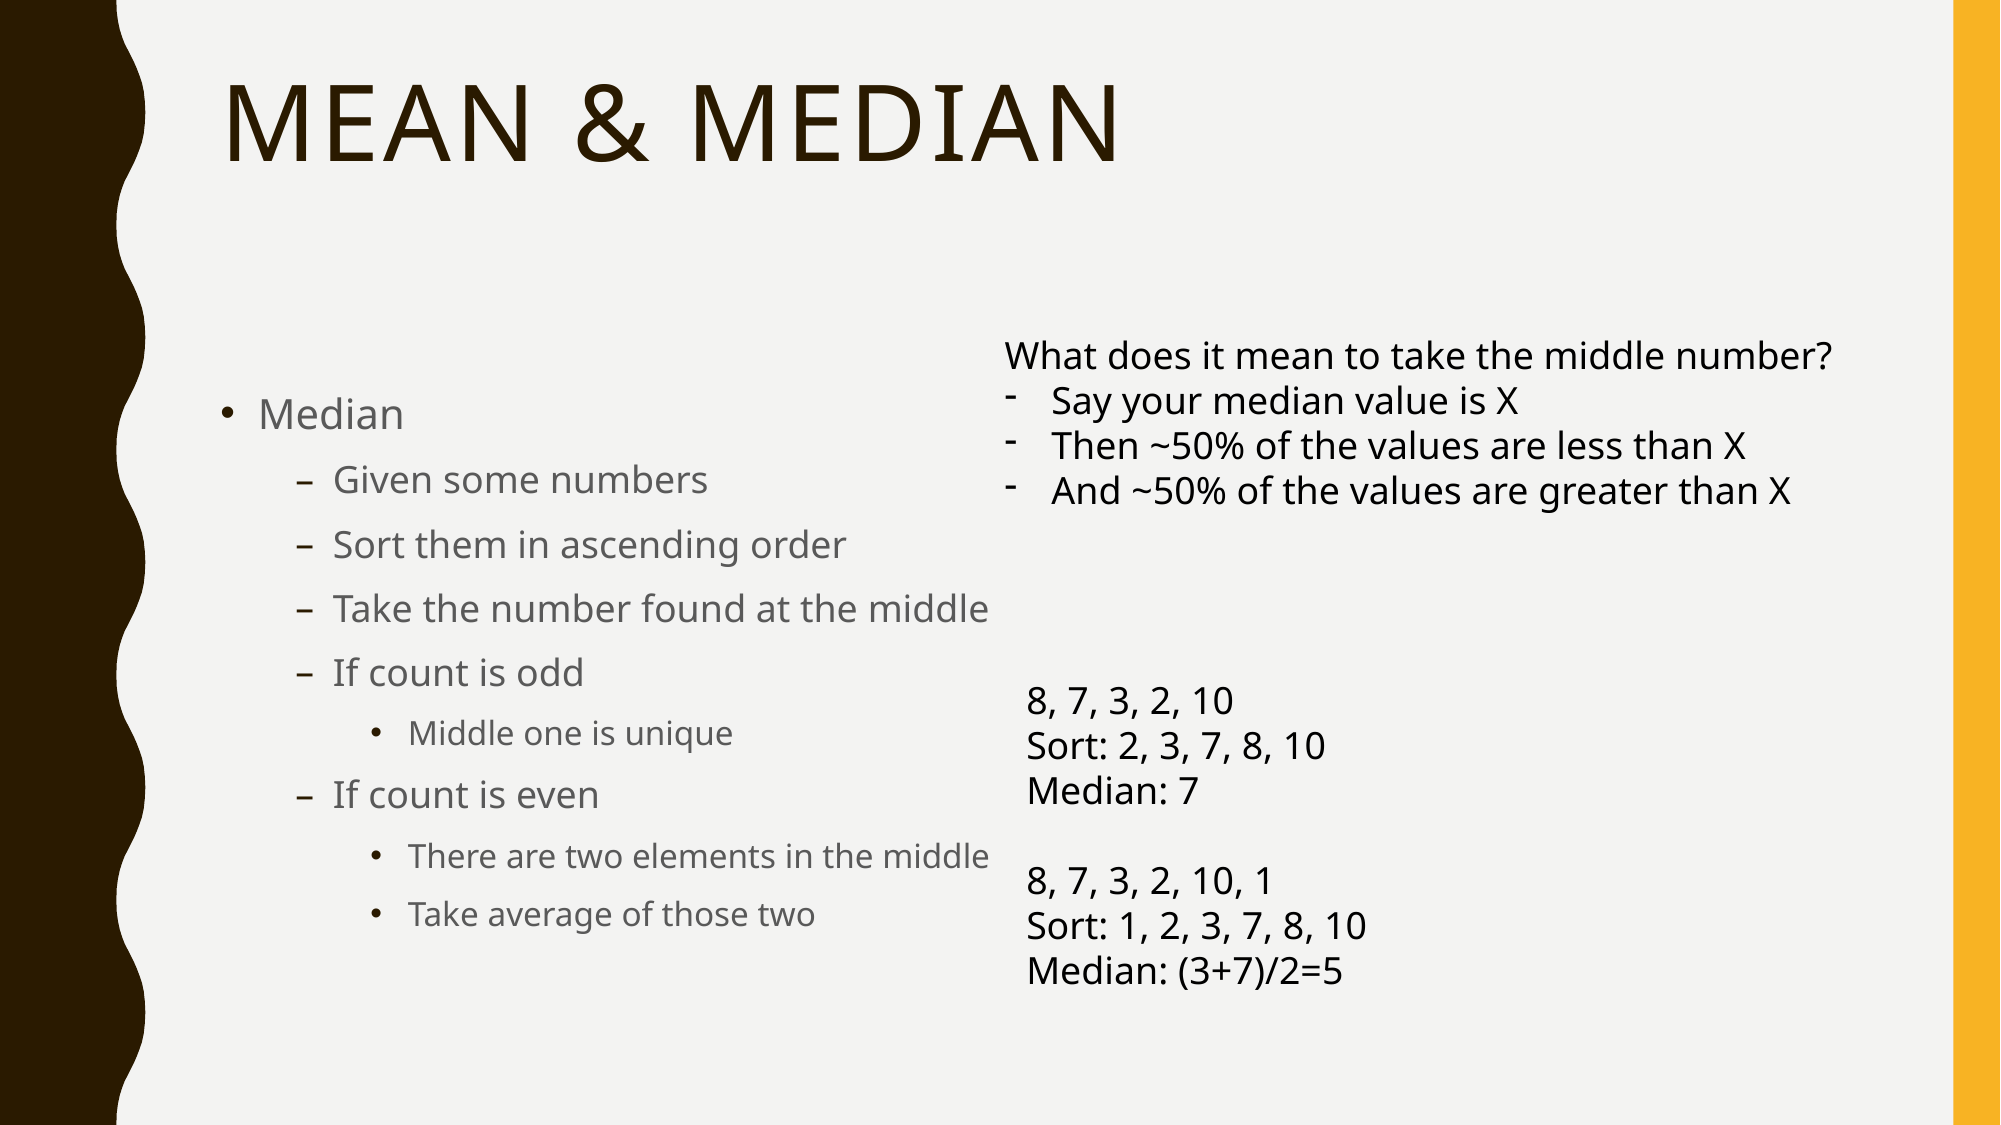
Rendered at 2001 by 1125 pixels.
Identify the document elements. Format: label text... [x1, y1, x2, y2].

title Mean & median [205, 62, 1875, 308]
text_box 8, 7, 3, 2, 10 Sort: 2, 3, 7, 8, 10 Median: 7 8, 7, 3, 2, 10, 1 Sort: 1, 2, 3, 7, 8, 10 Median: (3+7)/2=5 [1011, 669, 1383, 1090]
list Median Given some numbers Sort them in ascending order Take the number found at the middle If count is odd Middle one is unique If count is even There are two elements in the middle Take average of those two [205, 375, 1875, 965]
text_box What does it mean to take the middle number? Say your median value is X Then ~50% of the values are less than X And ~50% of the values are greater than X [989, 324, 1849, 520]
